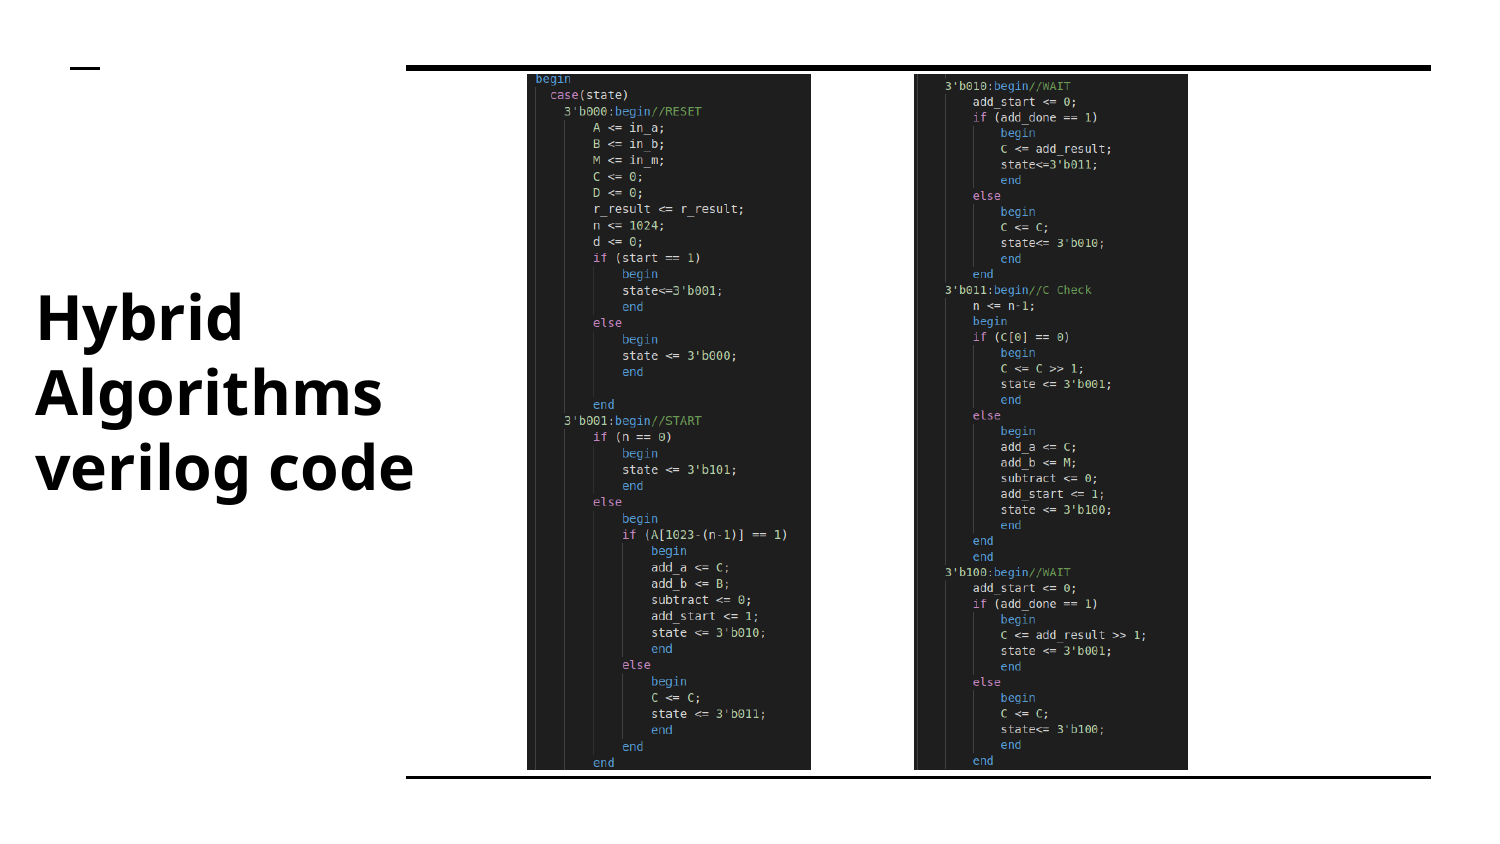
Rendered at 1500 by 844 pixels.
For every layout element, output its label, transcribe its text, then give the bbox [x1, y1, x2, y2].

picture [526, 74, 811, 770]
title Hybrid Algorithms verilog code [20, 262, 521, 442]
picture [914, 74, 1188, 770]
